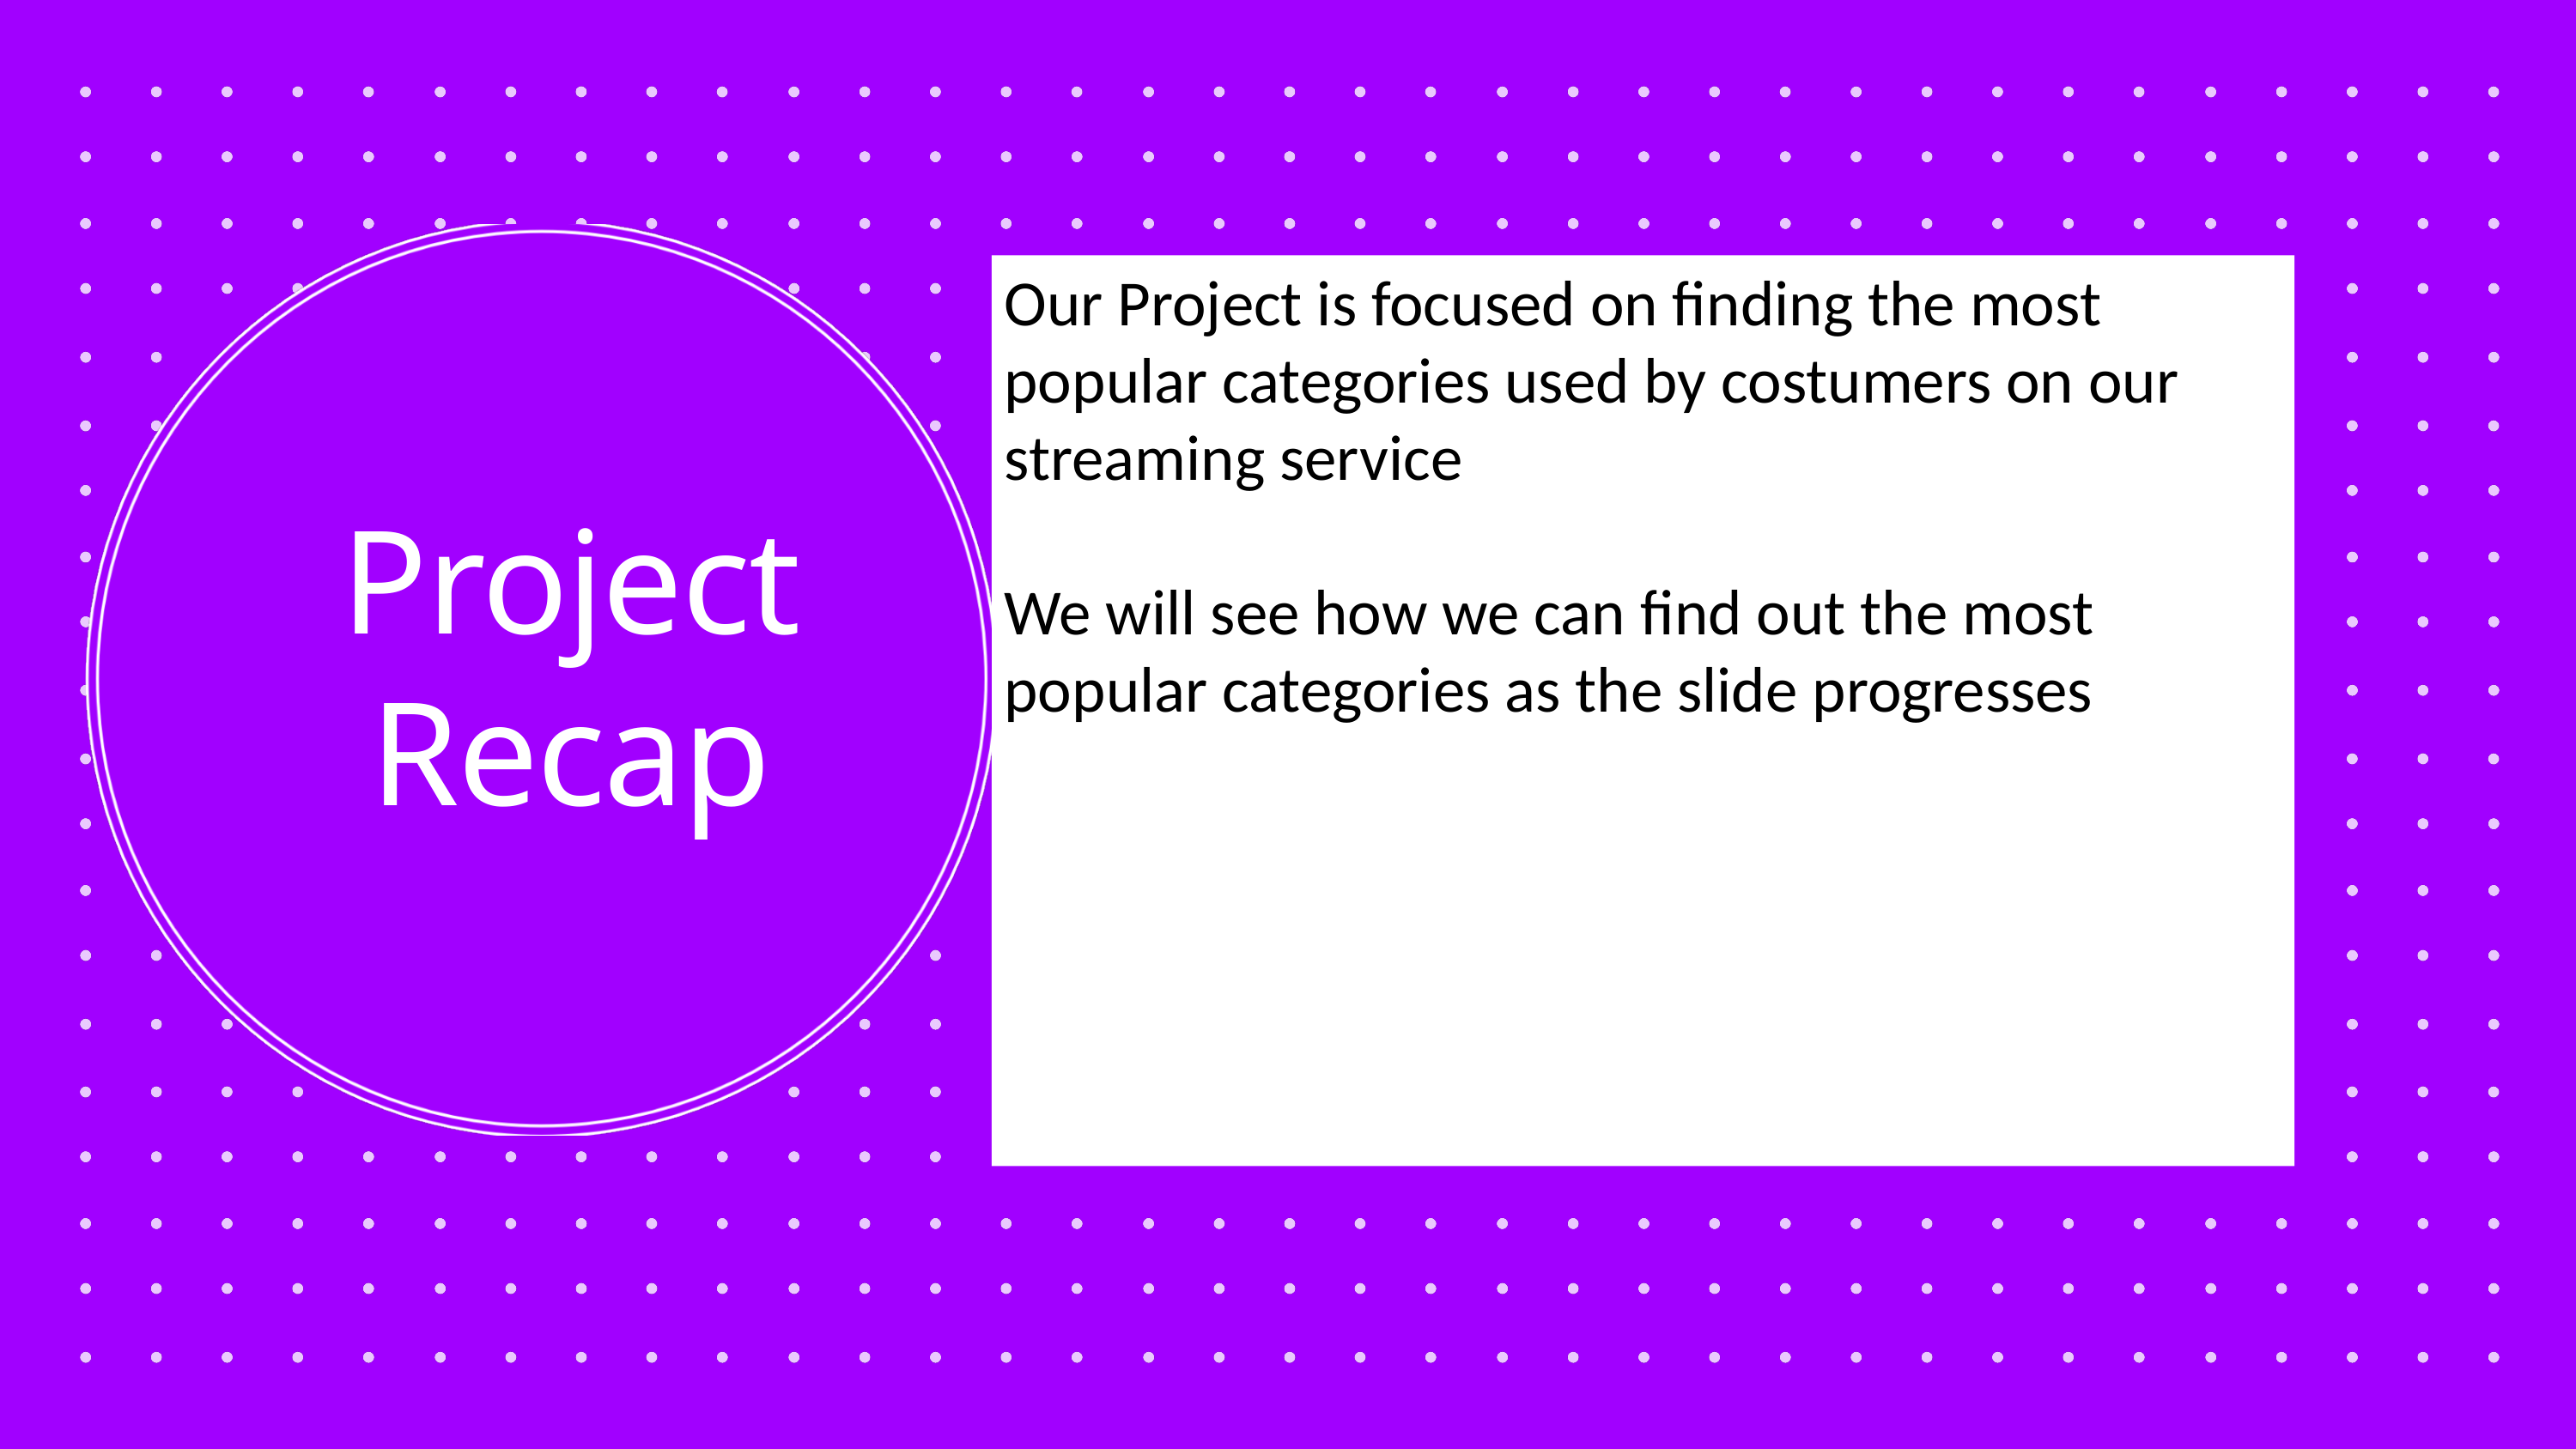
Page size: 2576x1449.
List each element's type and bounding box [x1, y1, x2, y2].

text_box [72, 82, 2504, 1367]
picture [82, 223, 992, 1136]
